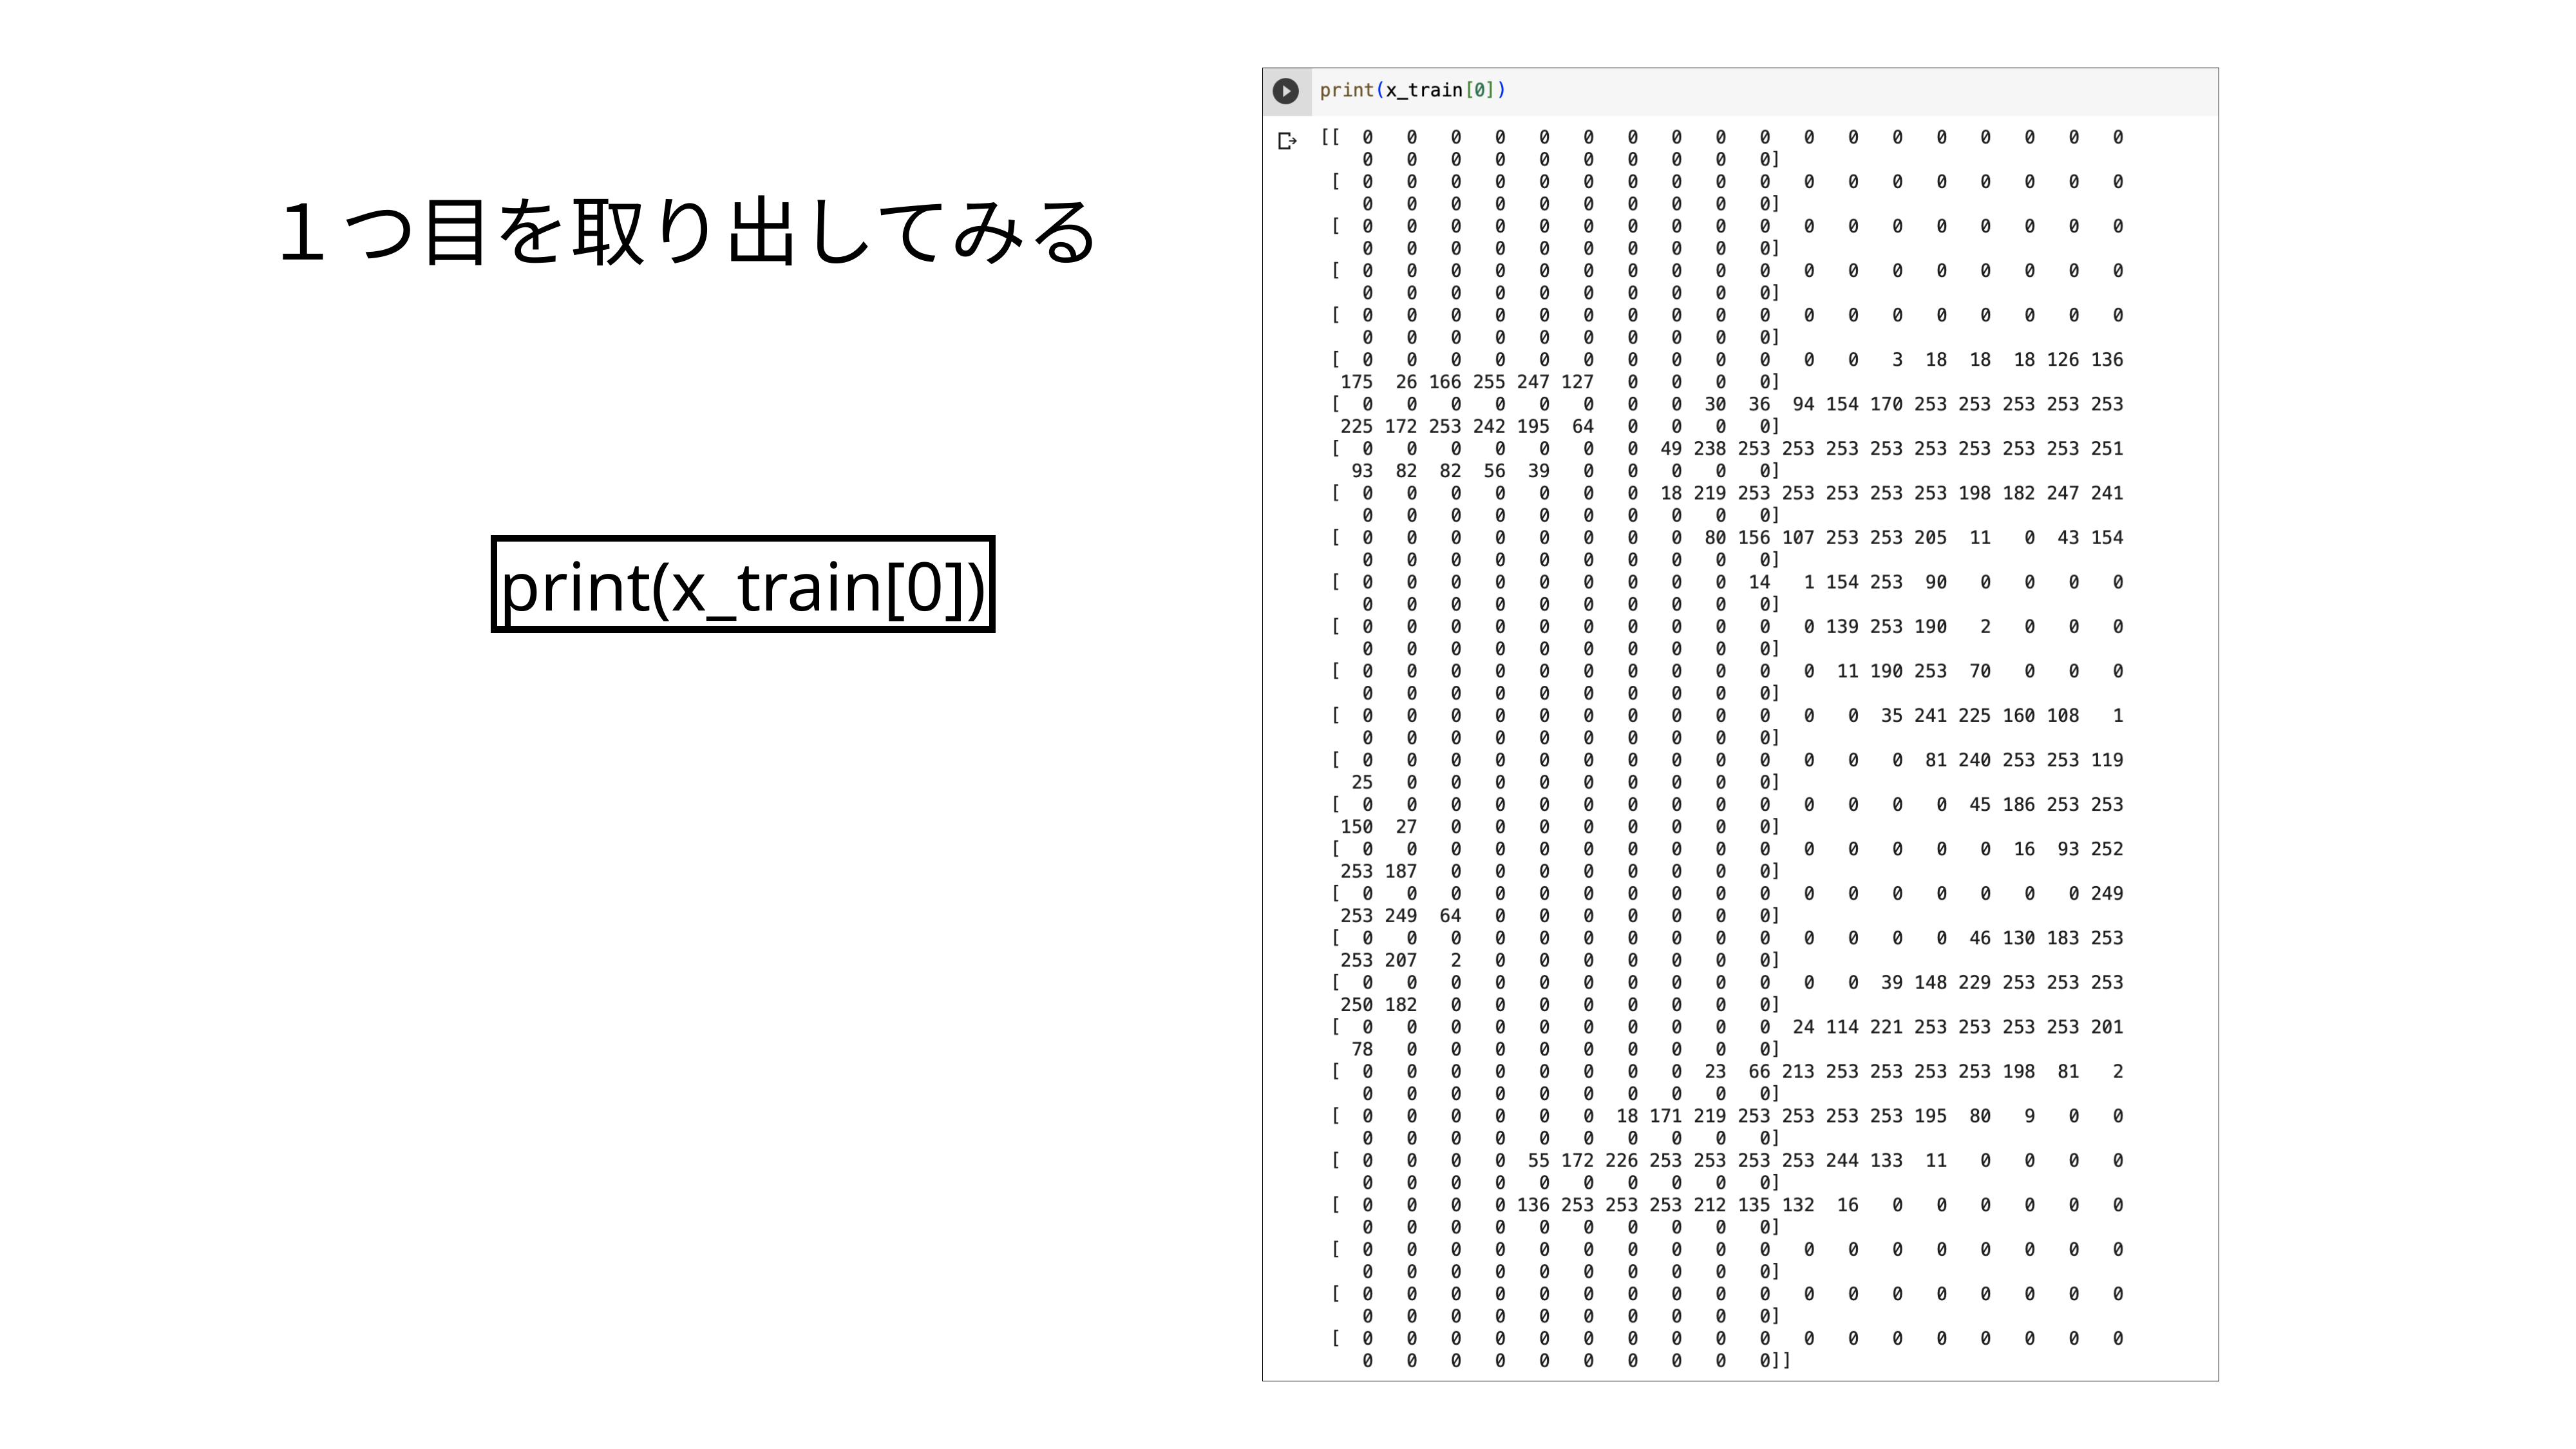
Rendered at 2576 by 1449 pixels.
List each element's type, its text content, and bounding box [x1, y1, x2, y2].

text_box print(x_train[0]) [494, 538, 993, 630]
picture [1262, 67, 2219, 1381]
text_box １つ目を取り出してみる [259, 178, 1109, 281]
